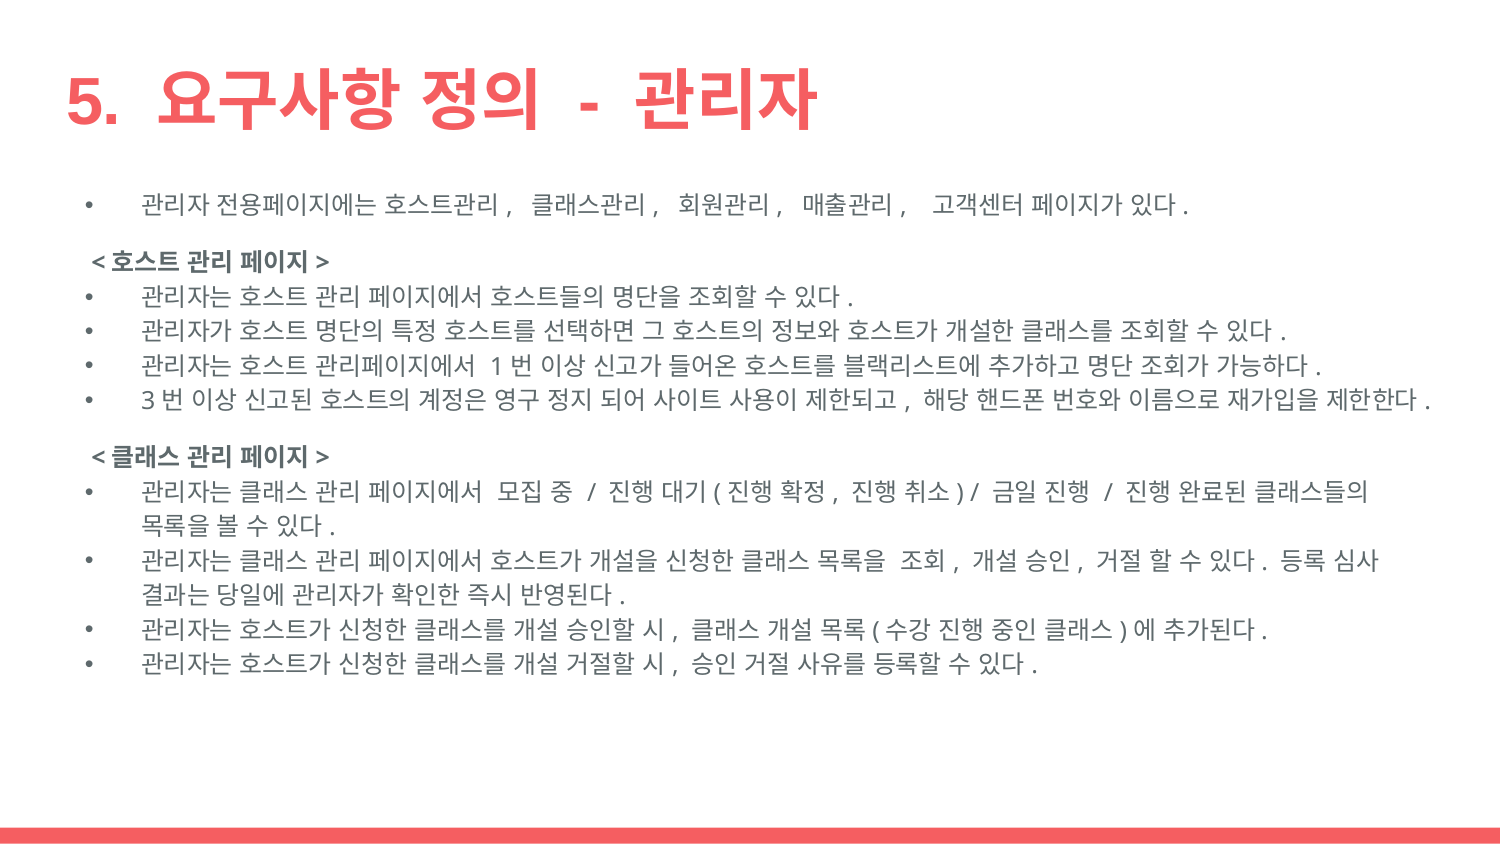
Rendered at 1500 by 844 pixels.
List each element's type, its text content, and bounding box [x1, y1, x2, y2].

title 5. 요구사항 정의 - 관리자 [51, 42, 1449, 146]
list 관리자 전용페이지에는 호스트관리, 클래스관리, 회원관리, 매출관리, 고객센터 페이지가 있다. <호스트 관리 페이지> 관리자는 호스트 관리 페이지에서 호스트들의 명단을 조회할 수 있다. 관리자가 호스트 명단의 특정 호스트를 선택하면 그 호스트의 정보와 호스트가 개설한 클래스를 조회할 수 있다. 관리자는 호스트 관리페이지에서 1번 이상 신고가 들어온 호스트를 블랙리스트에 추가하고 명단 조회가 가능하다. 3번 이상 신고된 호스트의 계정은 영구 정지 되어 사이트 사용이 제한되고, 해당 핸드폰 번호와 이름으로 재가입을 제한한다. <클래스 관리 페이지> 관리자는 클래스 관리 페이지에서 모집 중 / 진행 대기(진행 확정, 진행 취소) / 금일 진행 / 진행 완료된 클래스들의 목록을 볼 수 있다. 관리자는 클래스 관리 페이지에서 호스트가 개설을 신청한 클래스 목록을 조회, 개설 승인, 거절 할 수 있다. 등록 심사 결과는 당일에 관리자가 확인한 즉시 반영된다. 관리자는 호스트가 신청한 클래스를 개설 승인할 시, 클래스 개설 목록(수강 진행 중인 클래스)에 추가된다. 관리자는 호스트가 신청한 클래스를 개설 거절할 시, 승인 거절 사유를 등록할 수 있다. [51, 170, 1449, 775]
